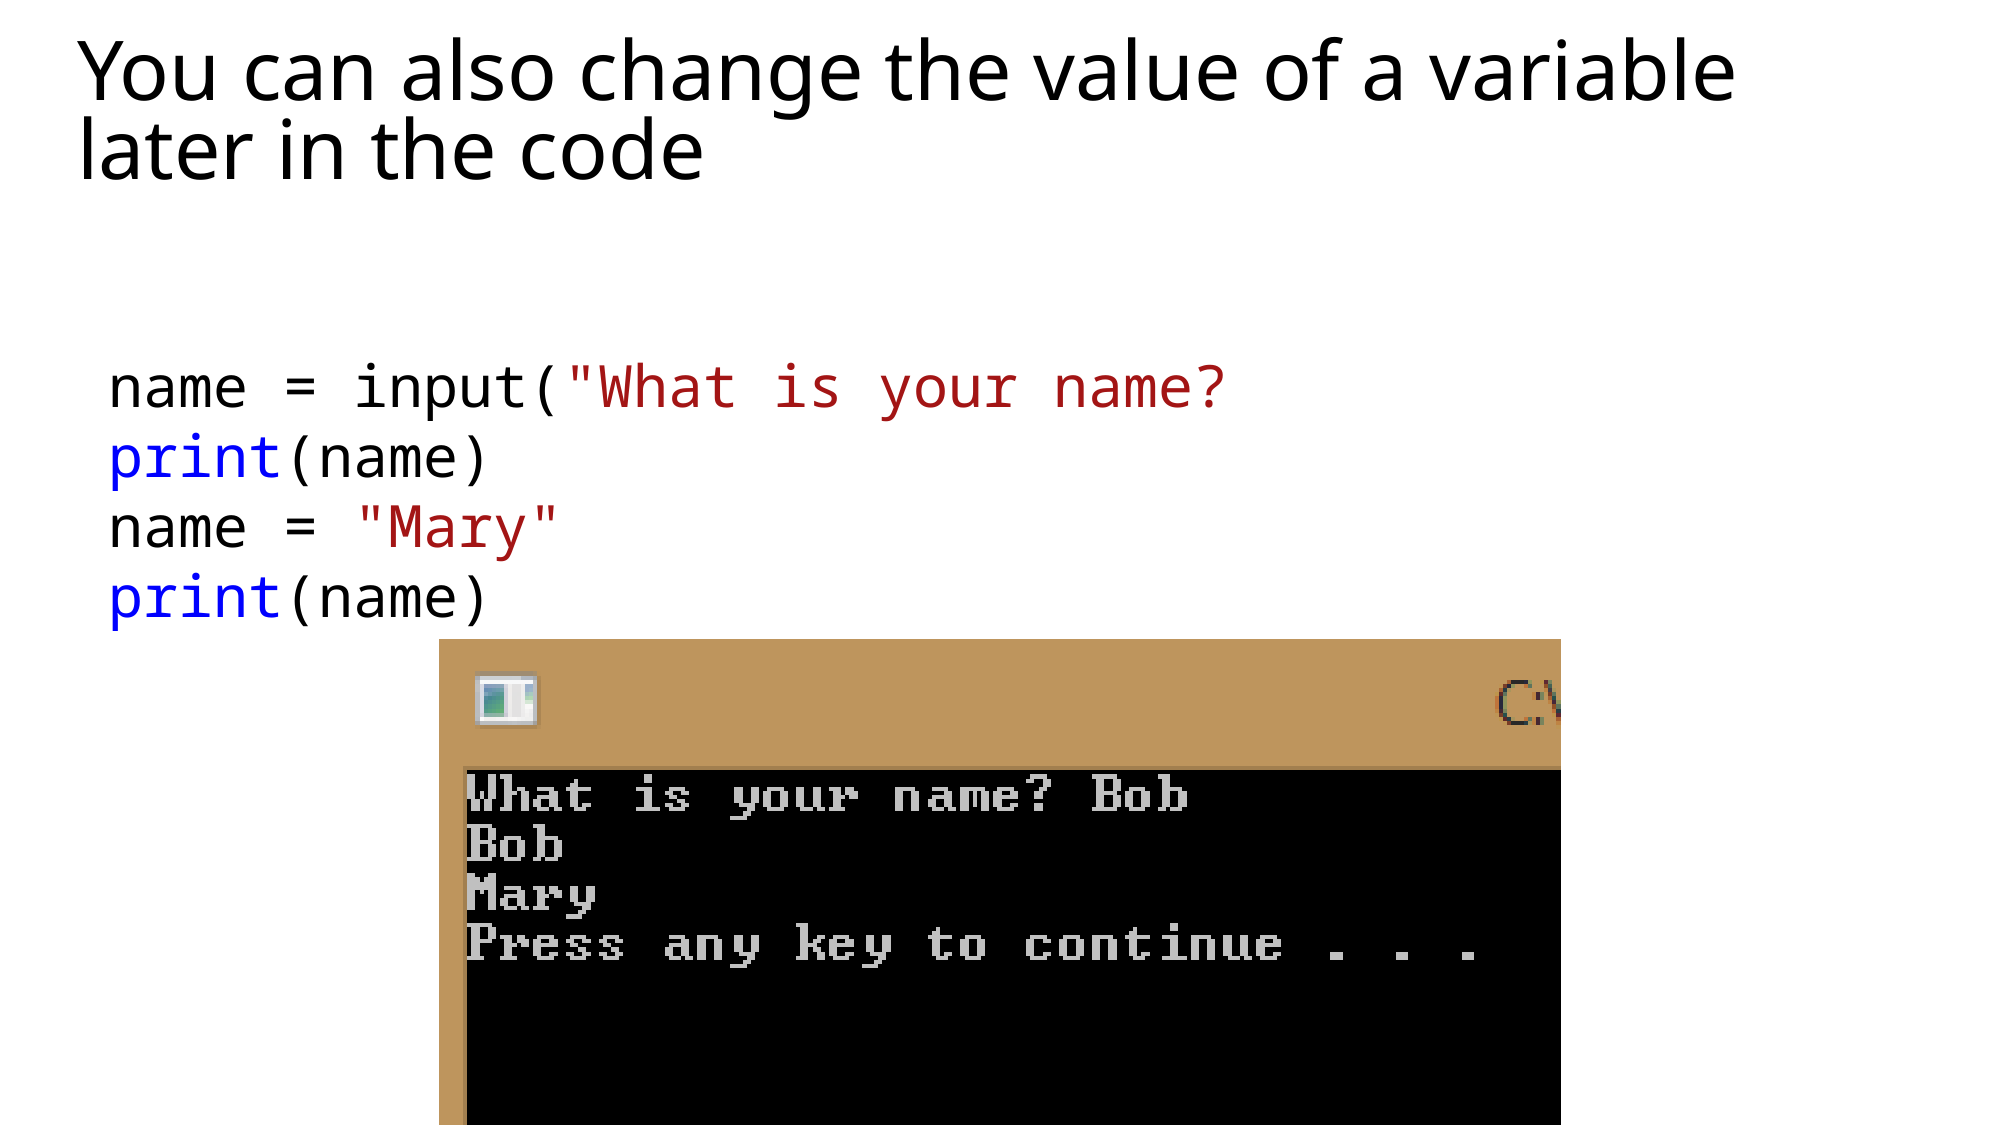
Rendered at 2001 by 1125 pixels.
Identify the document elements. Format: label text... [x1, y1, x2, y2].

text_box name = input("What is your name? print(name) name = "Mary" print(name) [93, 341, 1279, 707]
title You can also change the value of a variable later in the code [62, 29, 1953, 205]
picture [438, 639, 1562, 1125]
